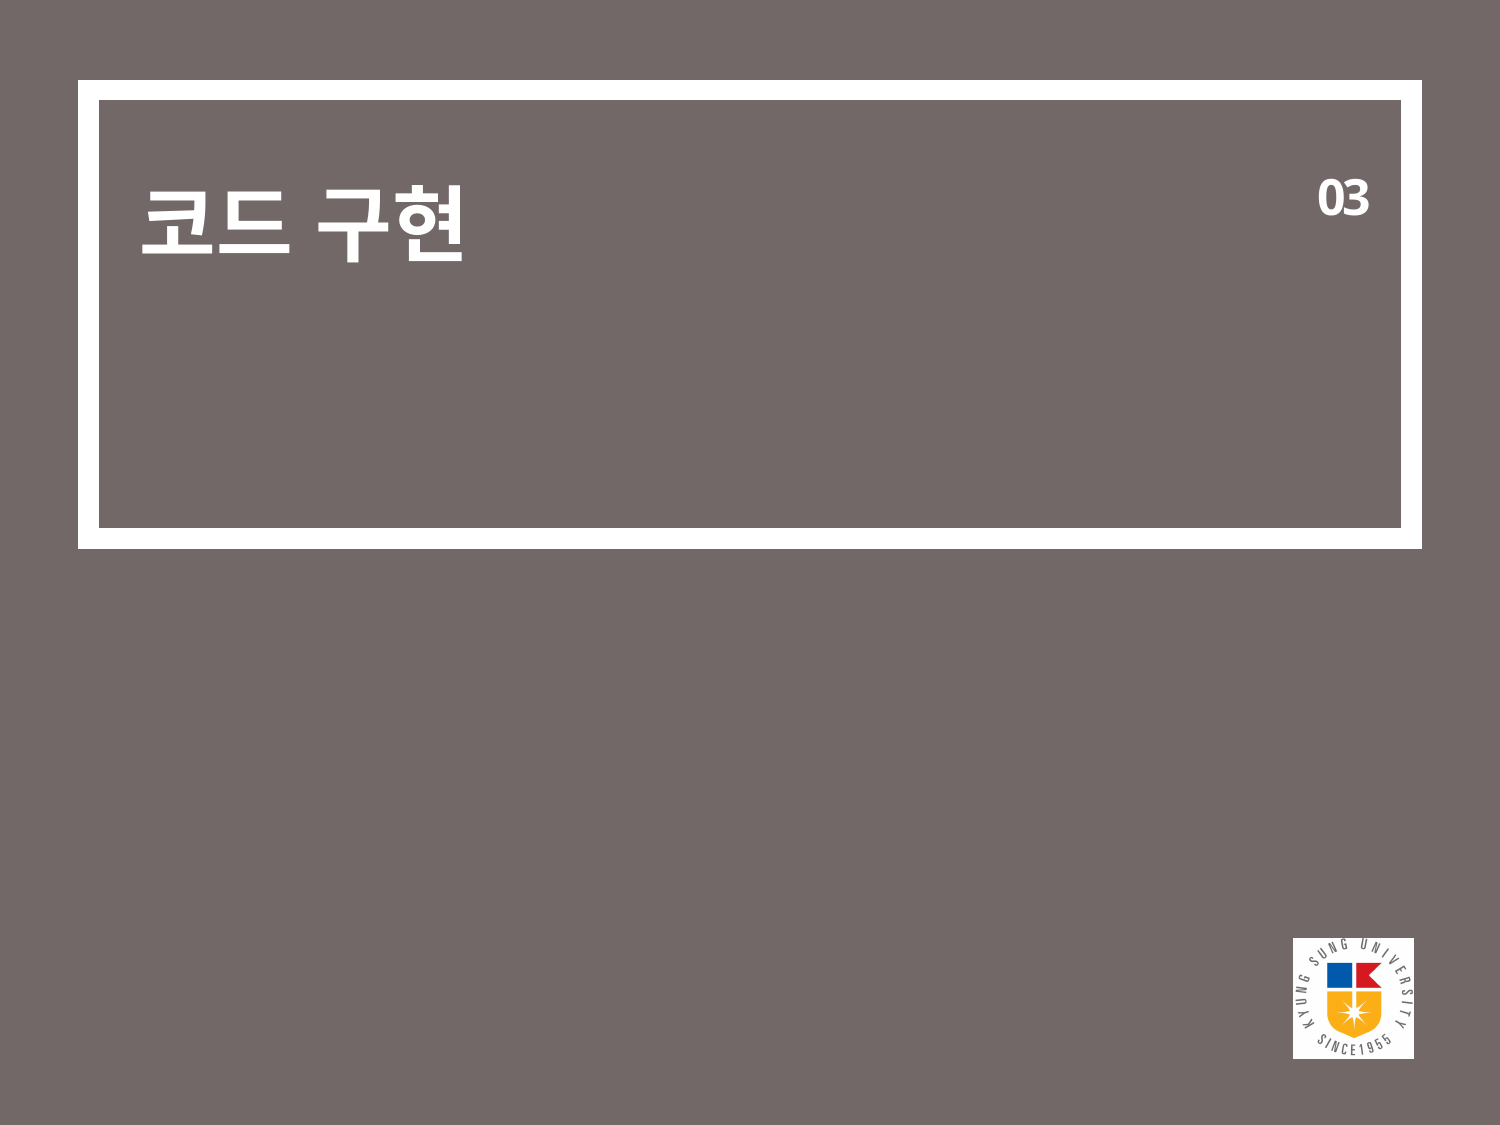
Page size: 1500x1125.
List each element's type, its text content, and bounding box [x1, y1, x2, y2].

text_box 03 [1116, 77, 1386, 219]
title 코드 구현 [124, 101, 963, 343]
picture [1293, 938, 1414, 1059]
